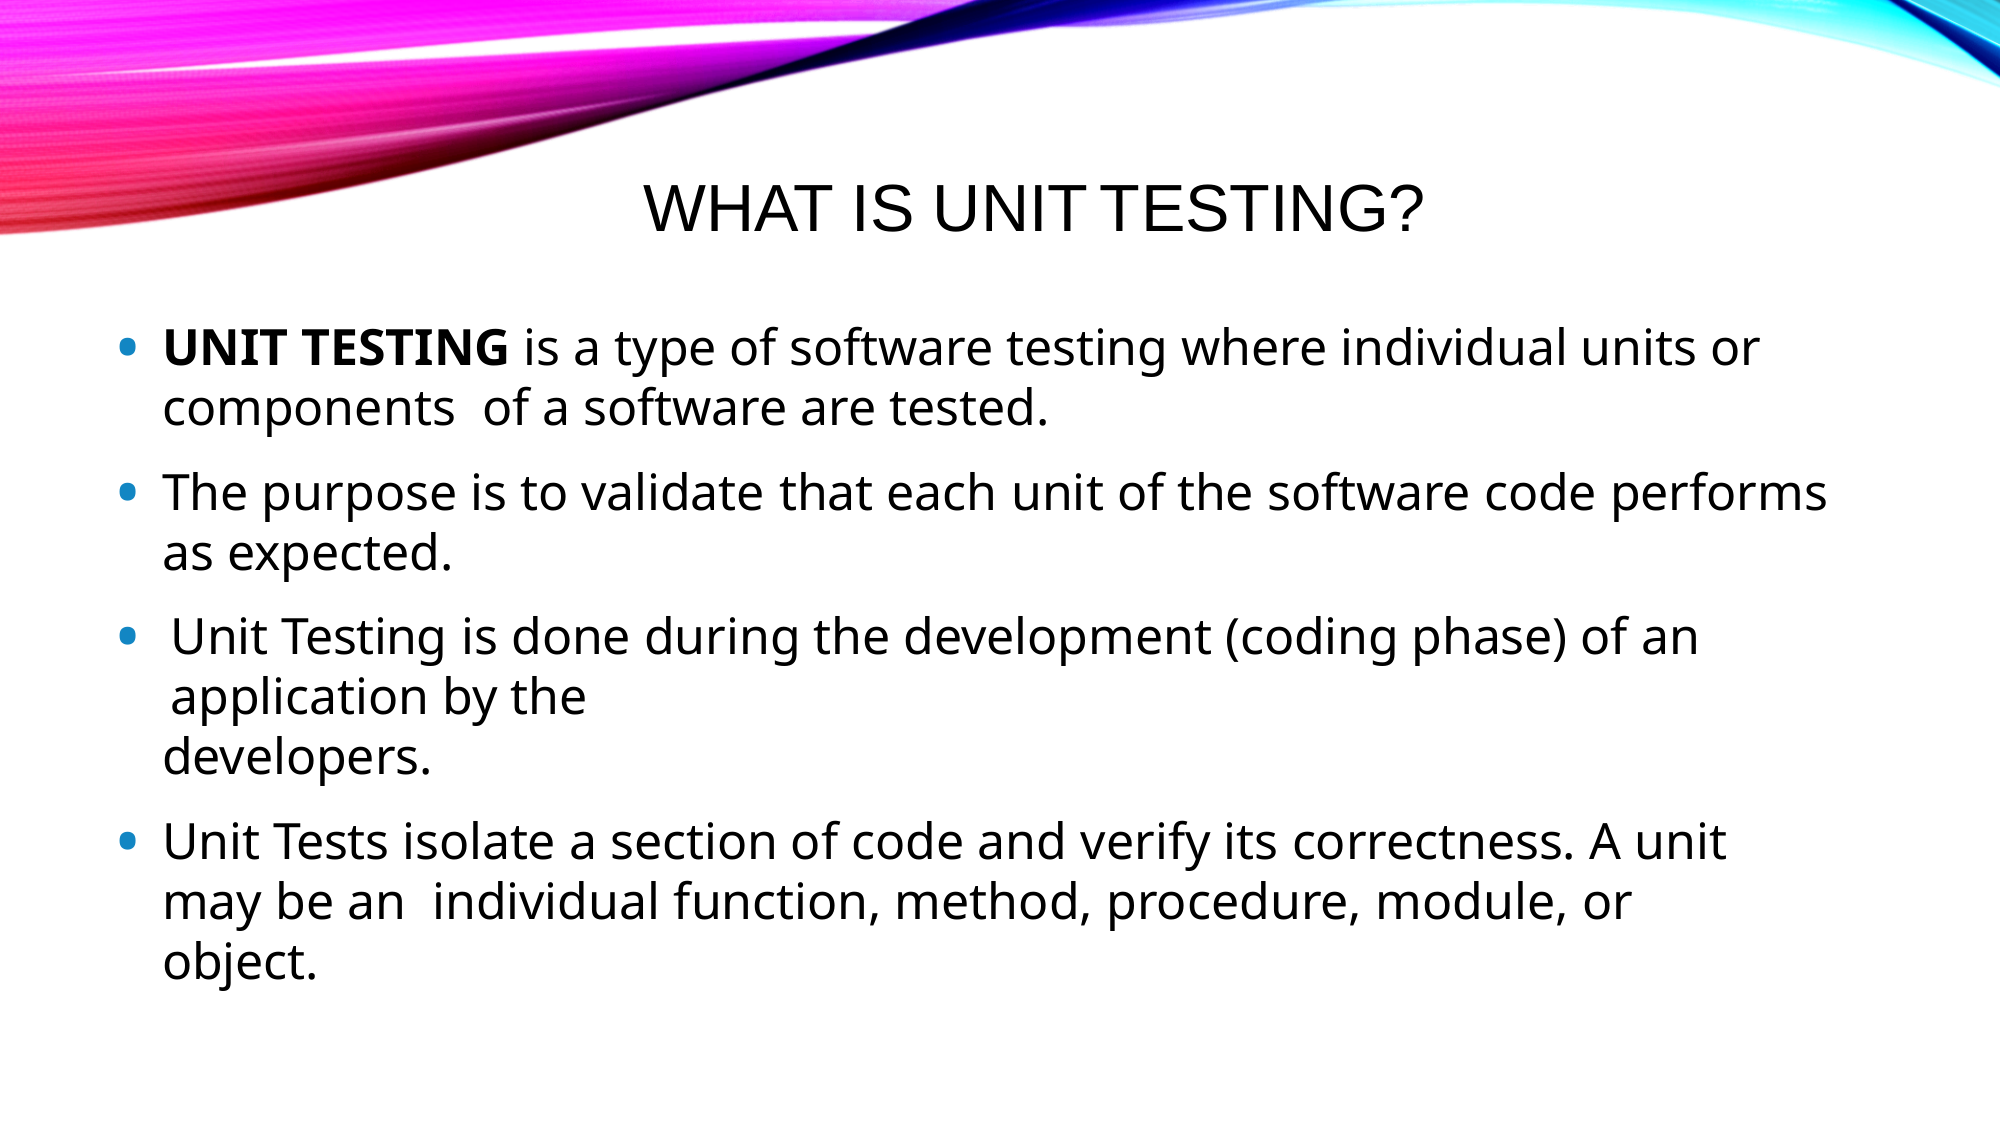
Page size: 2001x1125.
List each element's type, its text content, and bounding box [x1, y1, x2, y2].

picture [1910, 0, 2000, 45]
text_box UNIT TESTING is a type of software testing where individual units or components of a software are tested. The purpose is to validate that each unit of the software code performs as expected. Unit Testing is done during the development (coding phase) of an application by the developers. Unit Tests isolate a section of code and verify its correctness. A unit may be an individual function, method, procedure, module, or object. [113, 313, 1887, 990]
picture [1890, 0, 2000, 75]
title What is Unit Testing? [574, 108, 1426, 299]
picture [0, 0, 2000, 237]
